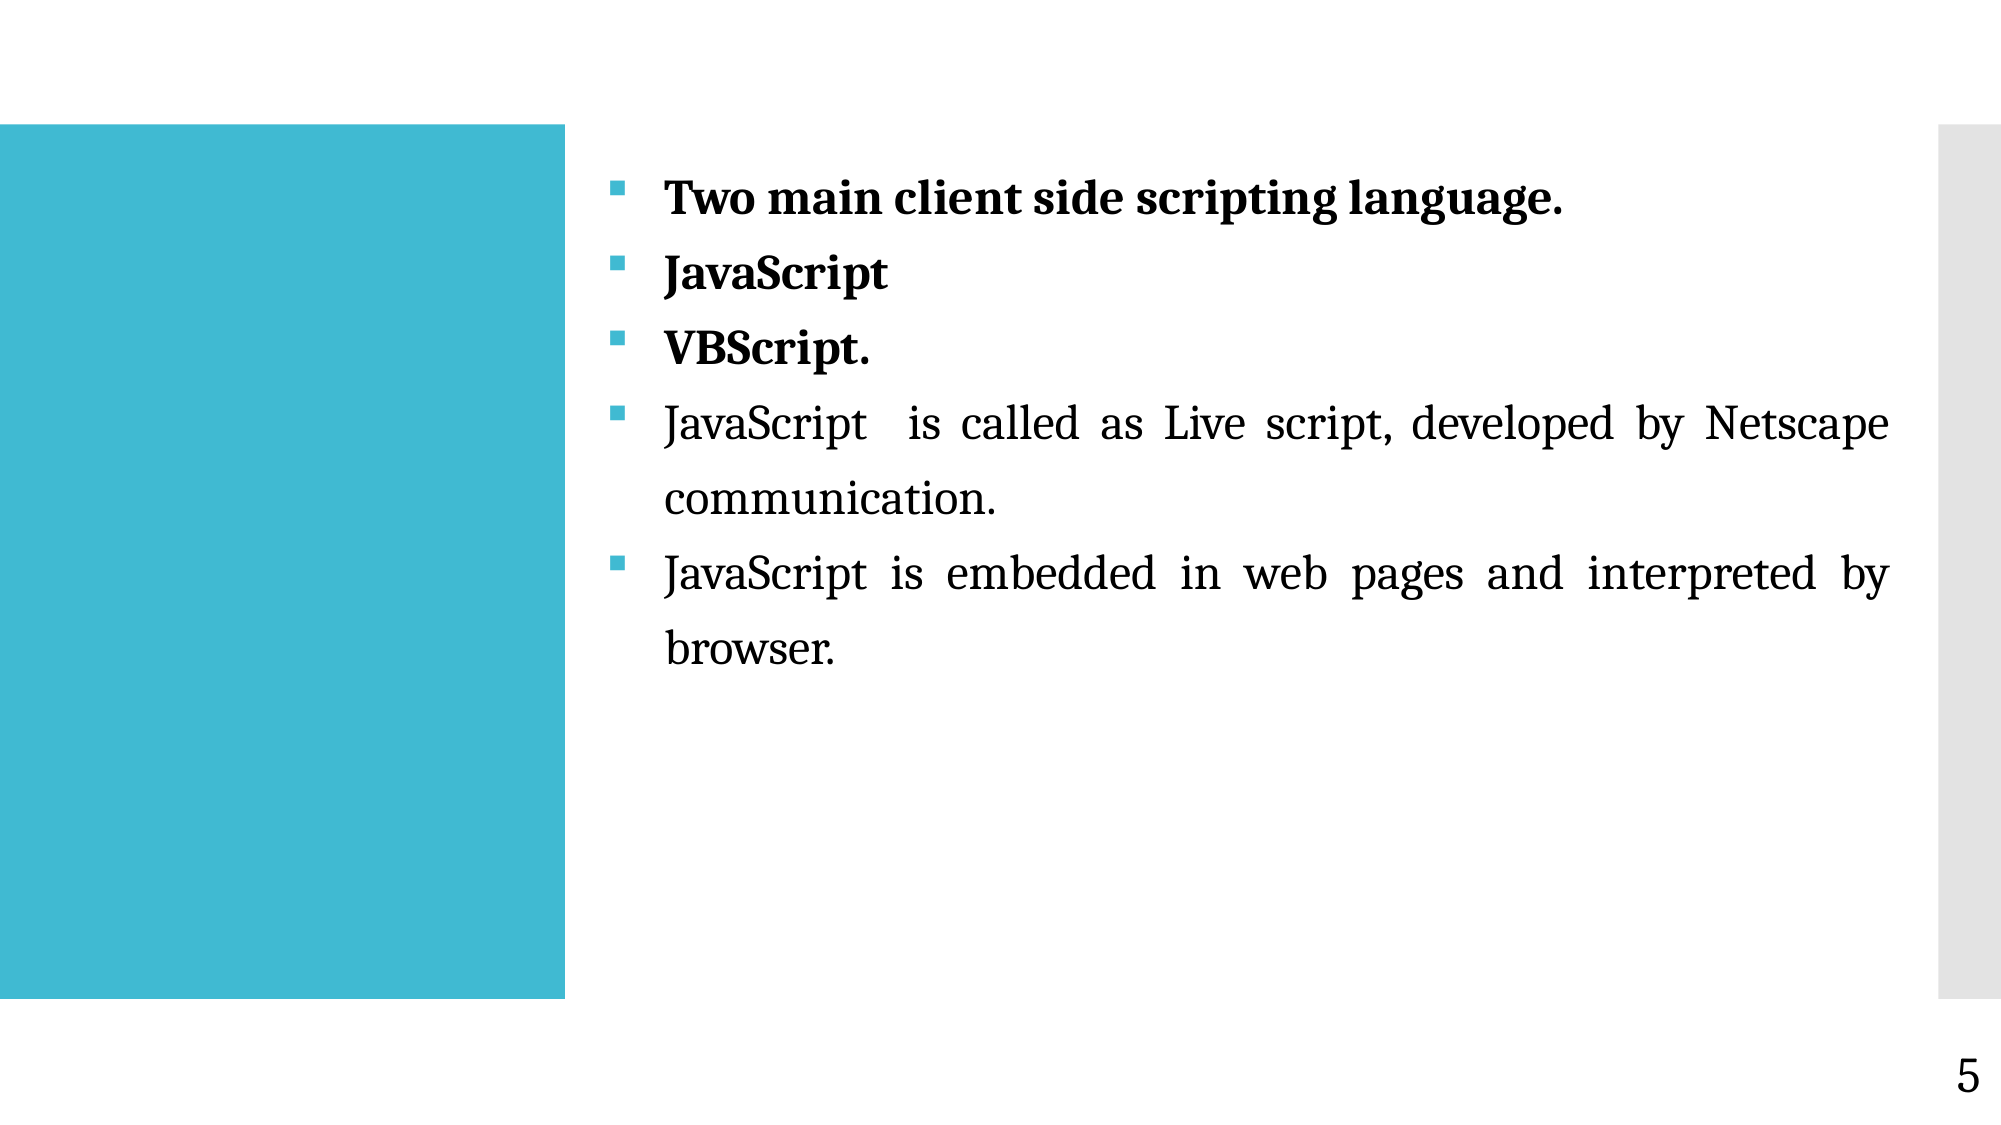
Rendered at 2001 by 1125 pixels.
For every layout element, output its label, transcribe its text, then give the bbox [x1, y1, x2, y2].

slide_number 5 [1744, 1042, 1996, 1103]
list Two main client side scripting language. JavaScript VBScript. JavaScript is called as Live script, developed by Netscape communication. JavaScript is embedded in web pages and interpreted by browser. [591, 141, 1906, 982]
